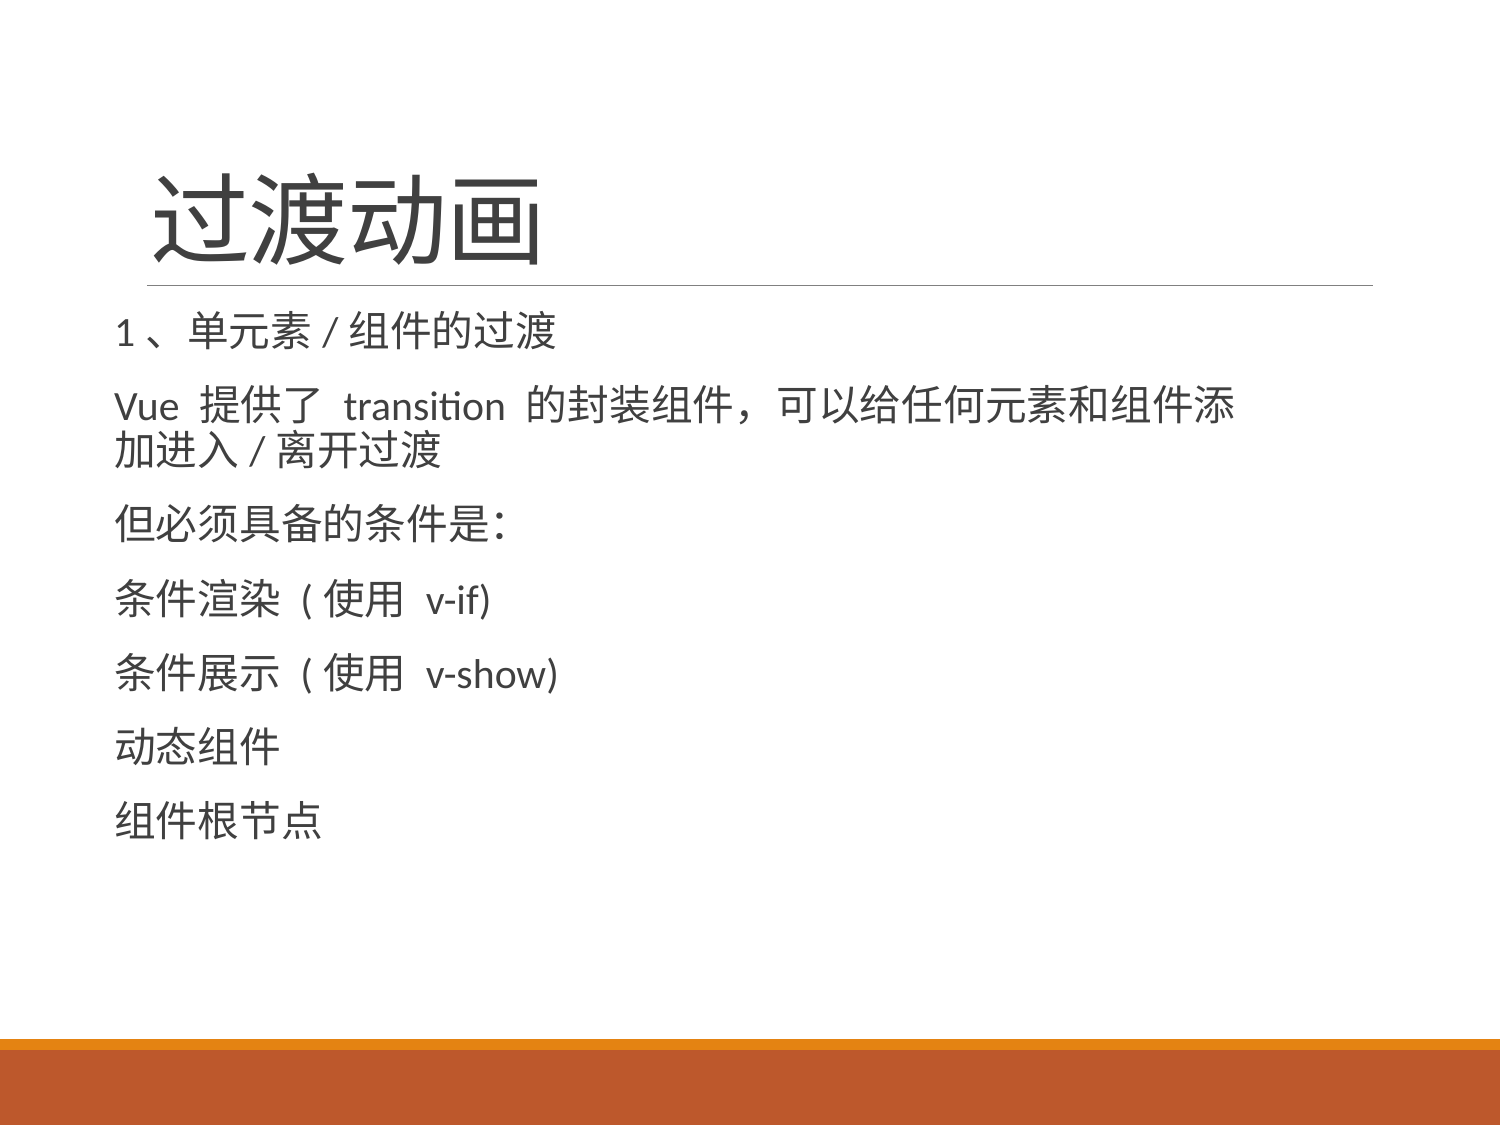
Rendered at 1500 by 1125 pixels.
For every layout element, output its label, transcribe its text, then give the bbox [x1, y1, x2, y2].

title 过渡动画 [135, 47, 1373, 285]
list 1、单元素/组件的过渡 Vue 提供了 transition 的封装组件，可以给任何元素和组件添加进入/离开过渡 但必须具备的条件是： 条件渲染 (使用 v-if) 条件展示 (使用 v-show) 动态组件 组件根节点 [114, 302, 1240, 963]
